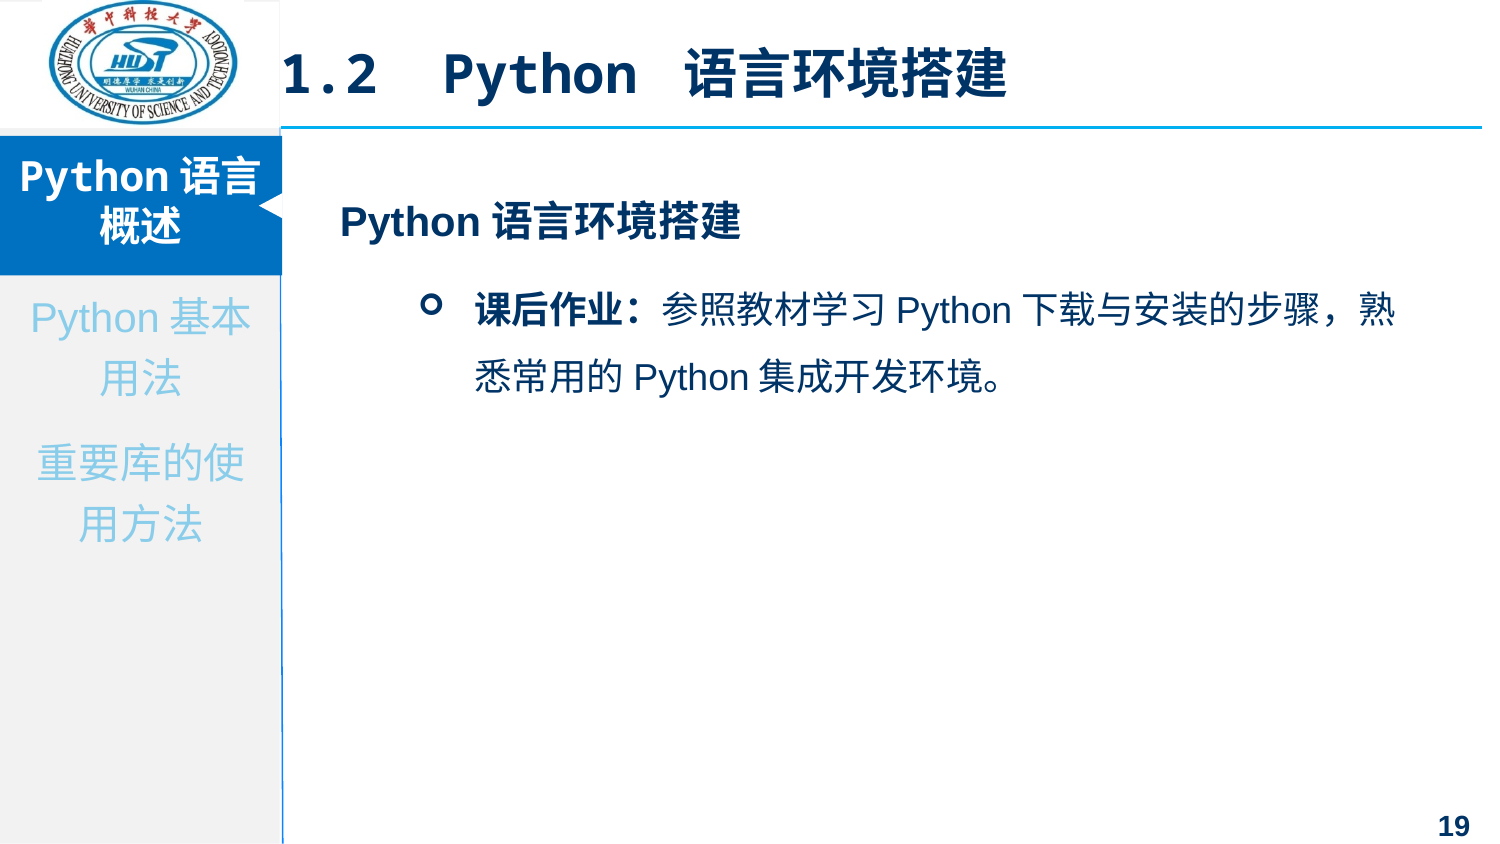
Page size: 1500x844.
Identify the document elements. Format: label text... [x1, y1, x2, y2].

picture [42, 0, 244, 128]
list Python语言环境搭建 课后作业：参照教材学习Python下载与安装的步骤，熟悉常用的Python集成开发环境。 [324, 161, 1424, 458]
title 1.2 Python 语言环境搭建 [265, 0, 1483, 127]
